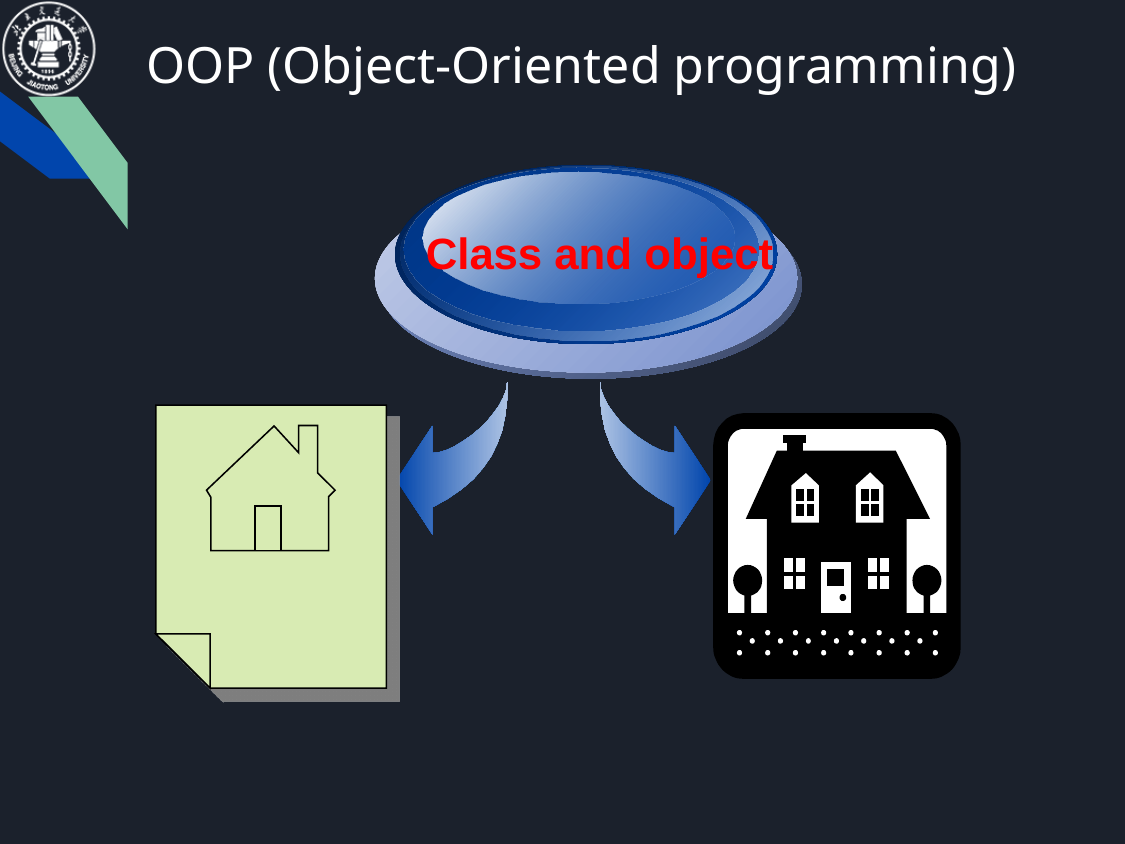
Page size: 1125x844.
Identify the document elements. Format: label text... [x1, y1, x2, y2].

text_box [374, 164, 802, 379]
text_box [599, 387, 707, 535]
text_box [155, 405, 387, 689]
picture [712, 412, 961, 680]
text_box [399, 387, 508, 535]
text_box OOP (Object-Oriented programming) [135, 22, 1114, 135]
picture [0, 0, 100, 97]
